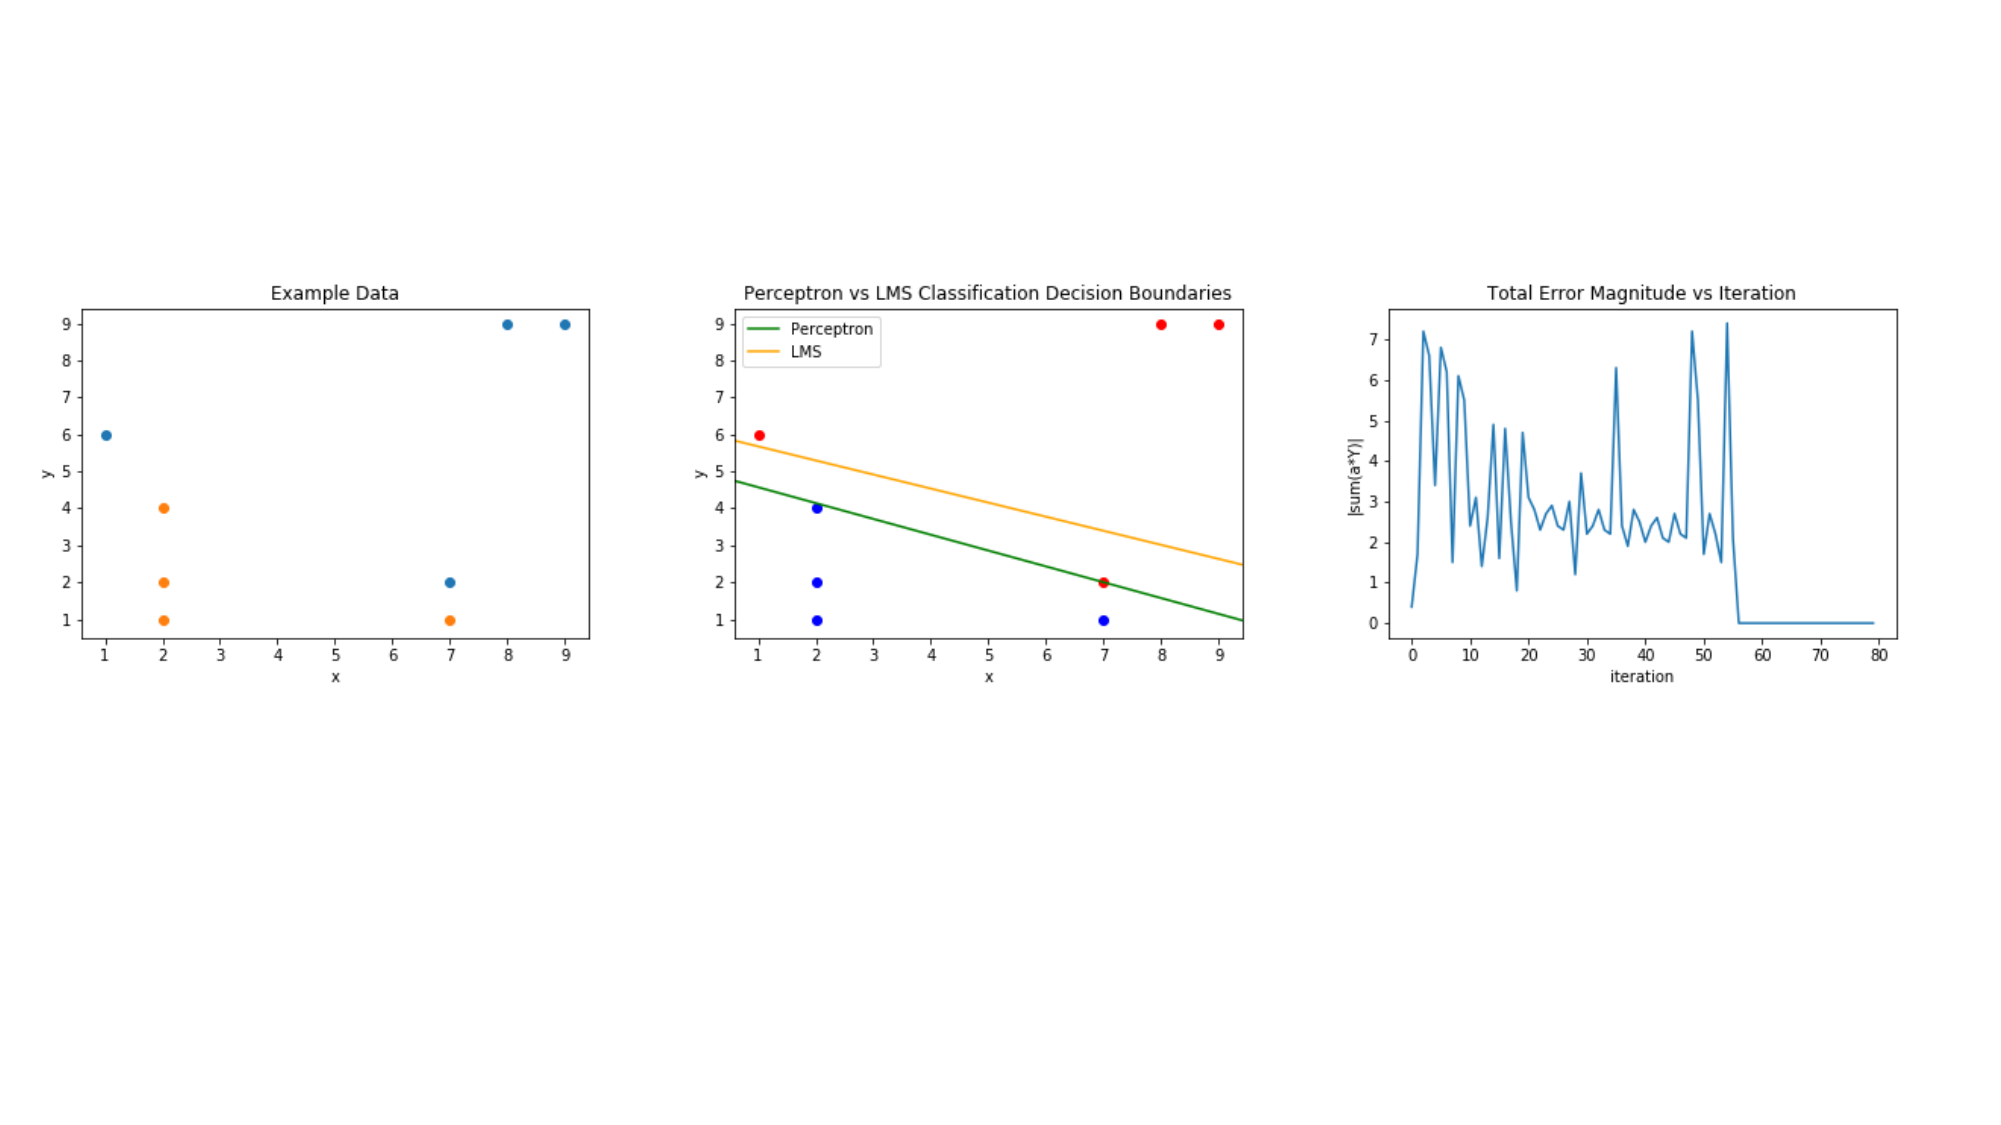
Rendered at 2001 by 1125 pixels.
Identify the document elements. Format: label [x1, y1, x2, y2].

picture [0, 256, 1962, 693]
